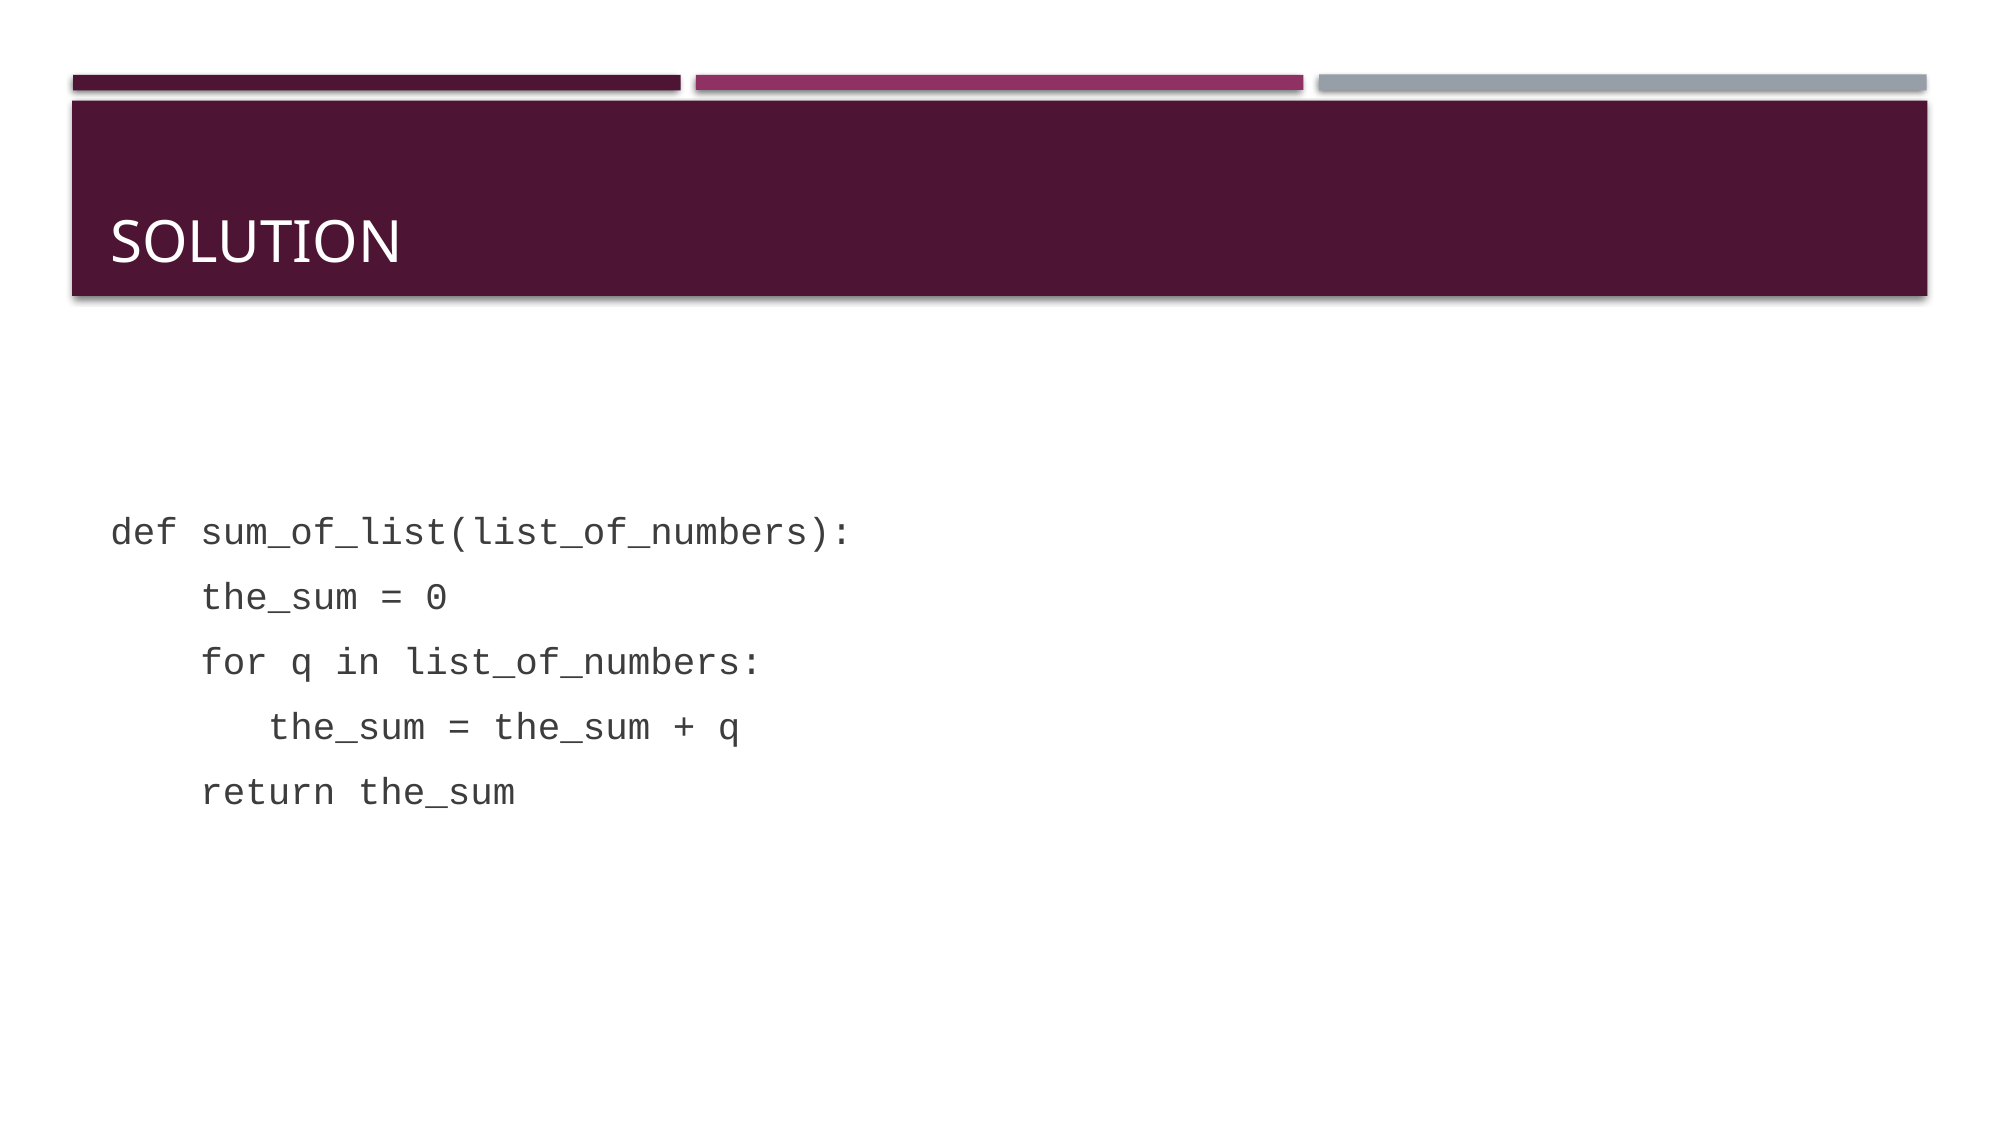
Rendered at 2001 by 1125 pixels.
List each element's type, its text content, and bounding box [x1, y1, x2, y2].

title Solution [95, 115, 1905, 282]
list def sum_of_list(list_of_numbers): the_sum = 0 for q in list_of_numbers: the_sum = the_sum + q return the_sum [95, 357, 1905, 962]
